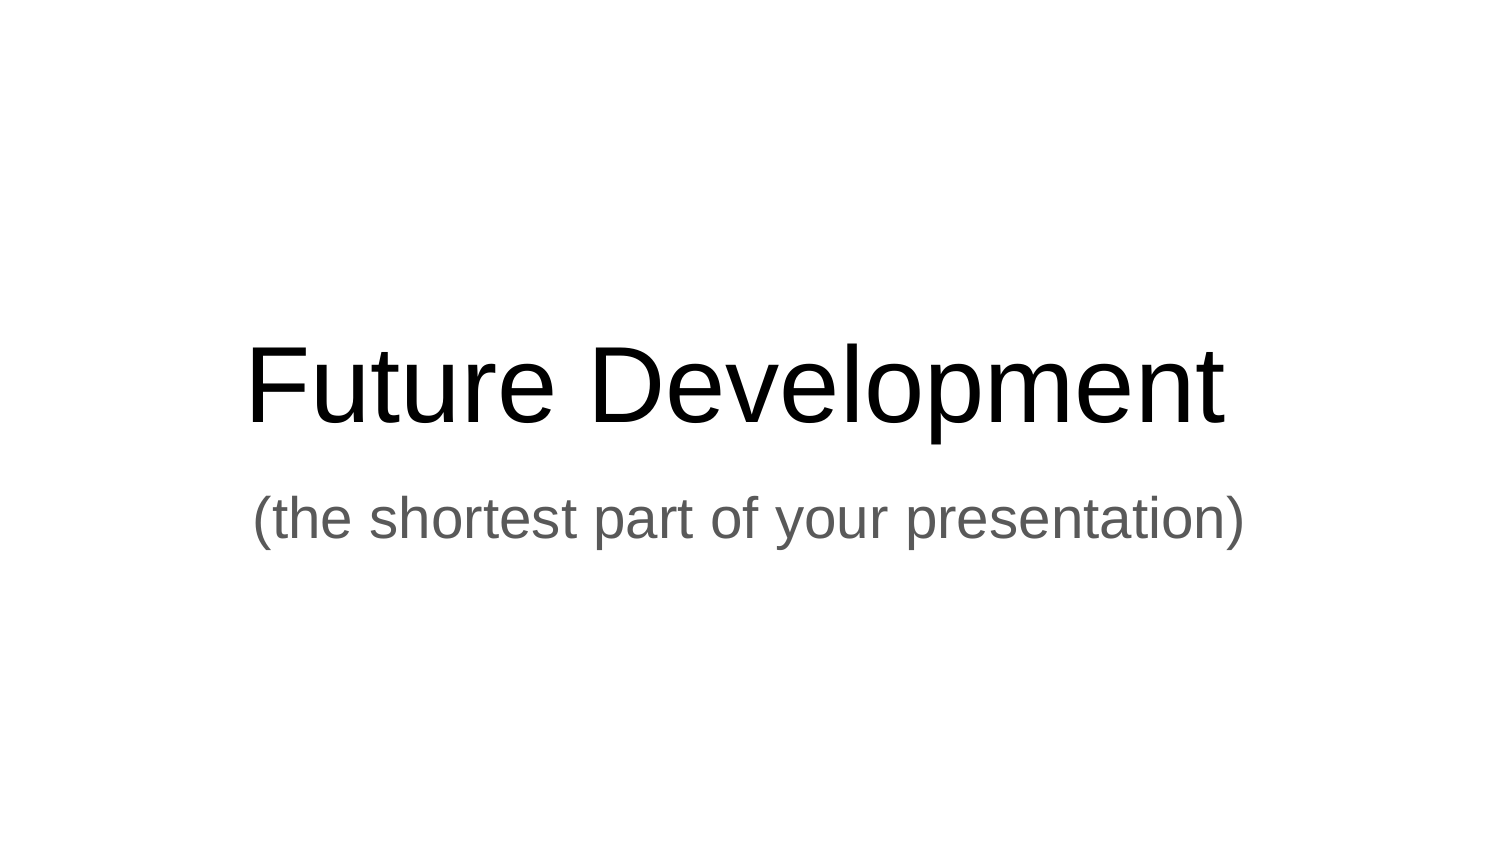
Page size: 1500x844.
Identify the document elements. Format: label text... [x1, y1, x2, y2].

subtitle (the shortest part of your presentation) [51, 464, 1449, 595]
title Future Development [51, 122, 1449, 459]
